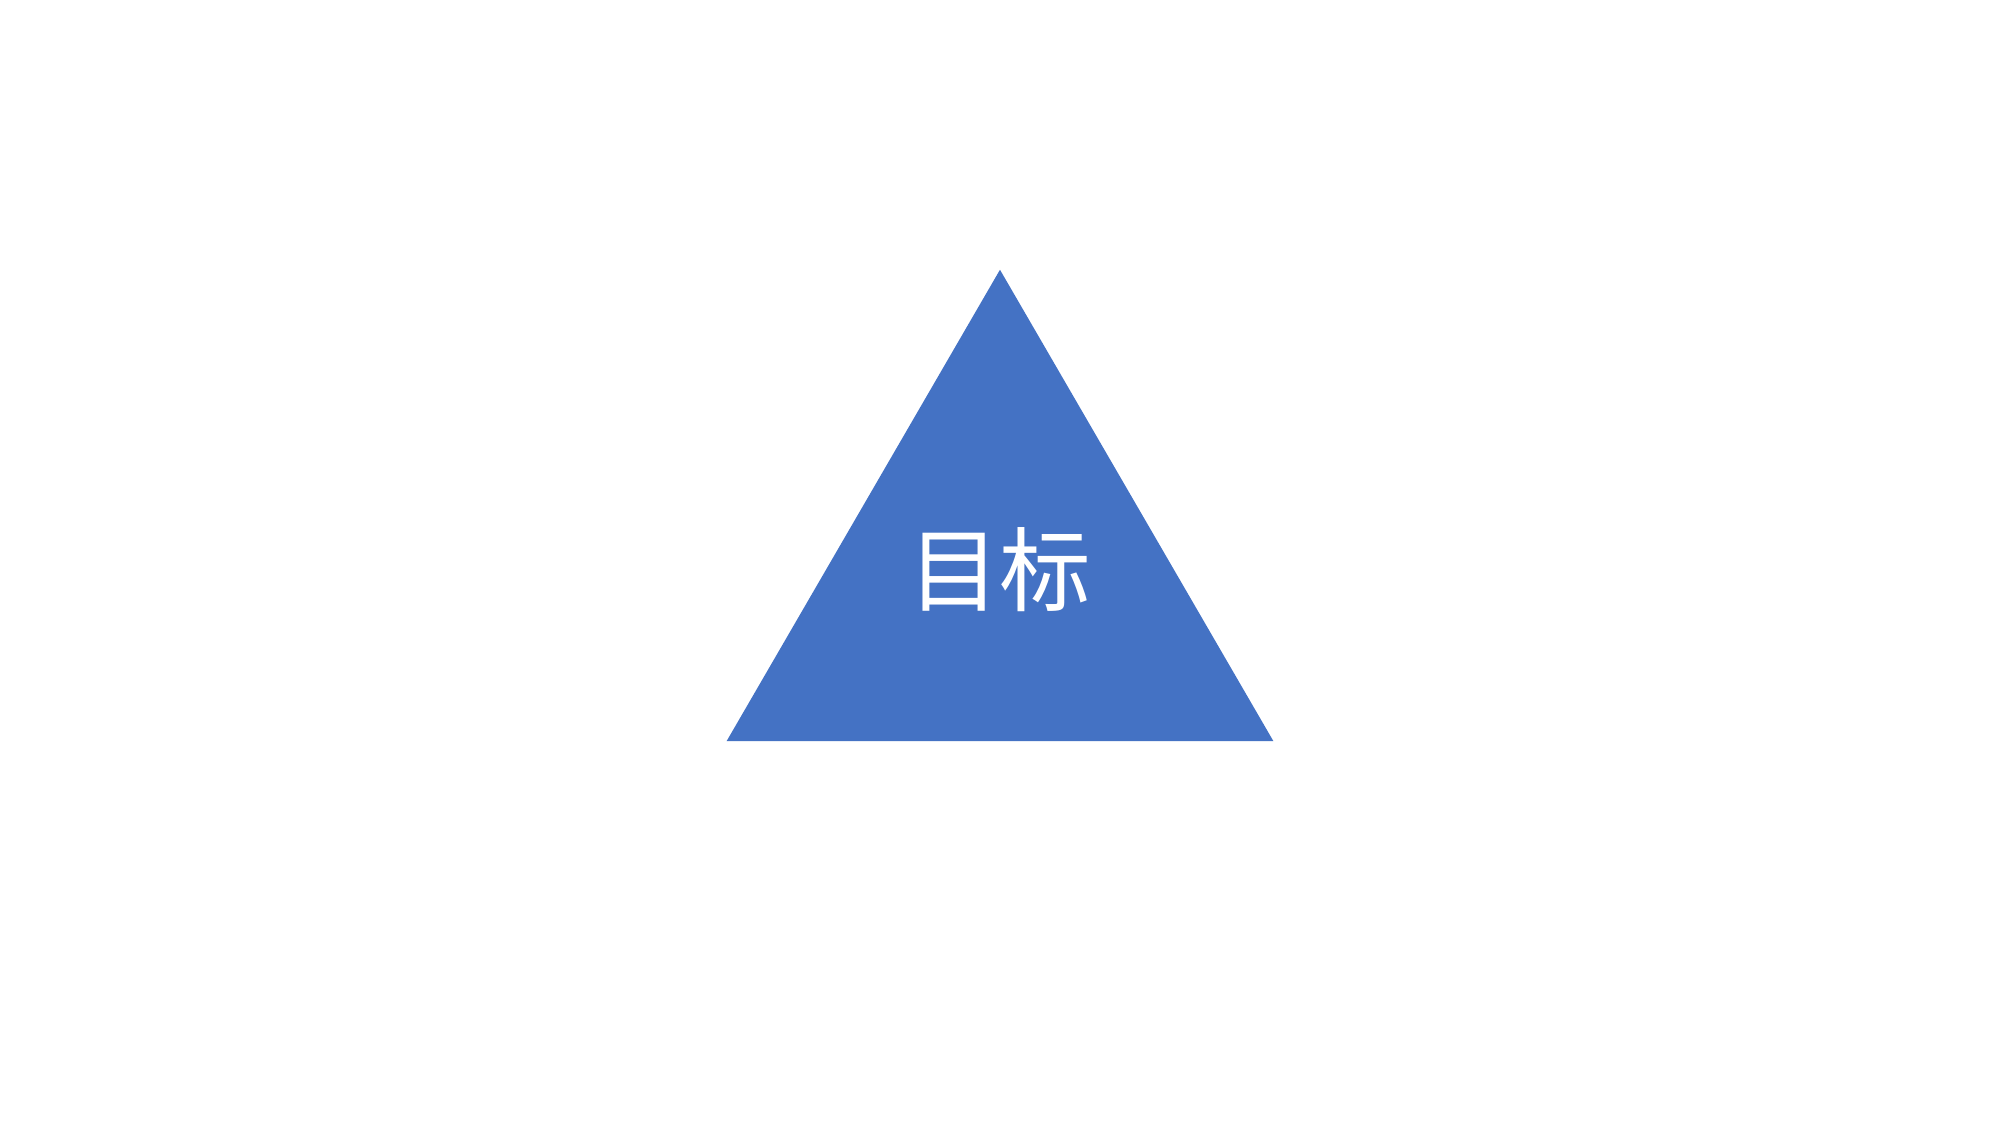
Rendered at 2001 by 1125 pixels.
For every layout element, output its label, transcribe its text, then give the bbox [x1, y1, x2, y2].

text_box 目标 [840, 505, 1160, 631]
text_box [861, 267, 1139, 505]
text_box [724, 541, 1276, 744]
